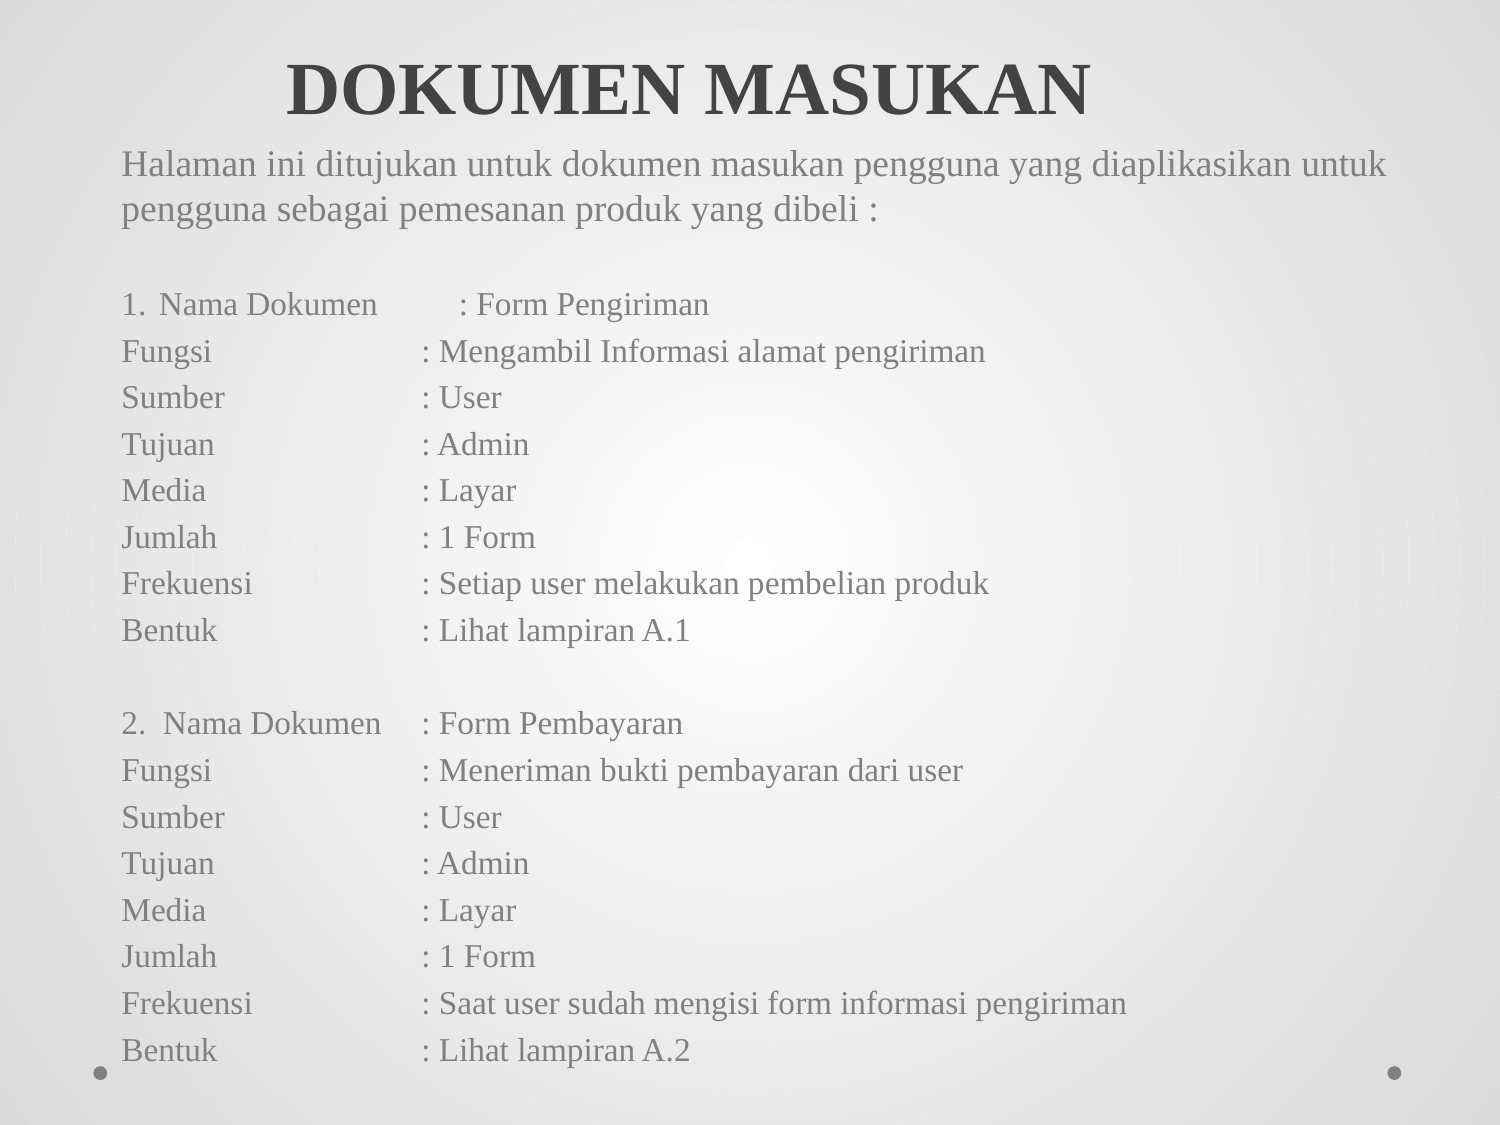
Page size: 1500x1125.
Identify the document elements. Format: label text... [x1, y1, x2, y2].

title DOKUMEN MASUKAN [76, 19, 1302, 138]
list Halaman ini ditujukan untuk dokumen masukan pengguna yang diaplikasikan untuk pengguna sebagai pemesanan produk yang dibeli : Nama Dokumen : Form Pengiriman Fungsi : Mengambil Informasi alamat pengiriman Sumber : User Tujuan : Admin Media : Layar Jumlah : 1 Form Frekuensi : Setiap user melakukan pembelian produk Bentuk : Lihat lampiran A.1 2. Nama Dokumen : Form Pembayaran Fungsi : Meneriman bukti pembayaran dari user Sumber : User Tujuan : Admin Media : Layar Jumlah : 1 Form Frekuensi : Saat user sudah mengisi form informasi pengiriman Bentuk : Lihat lampiran A.2 [100, 131, 1500, 1120]
